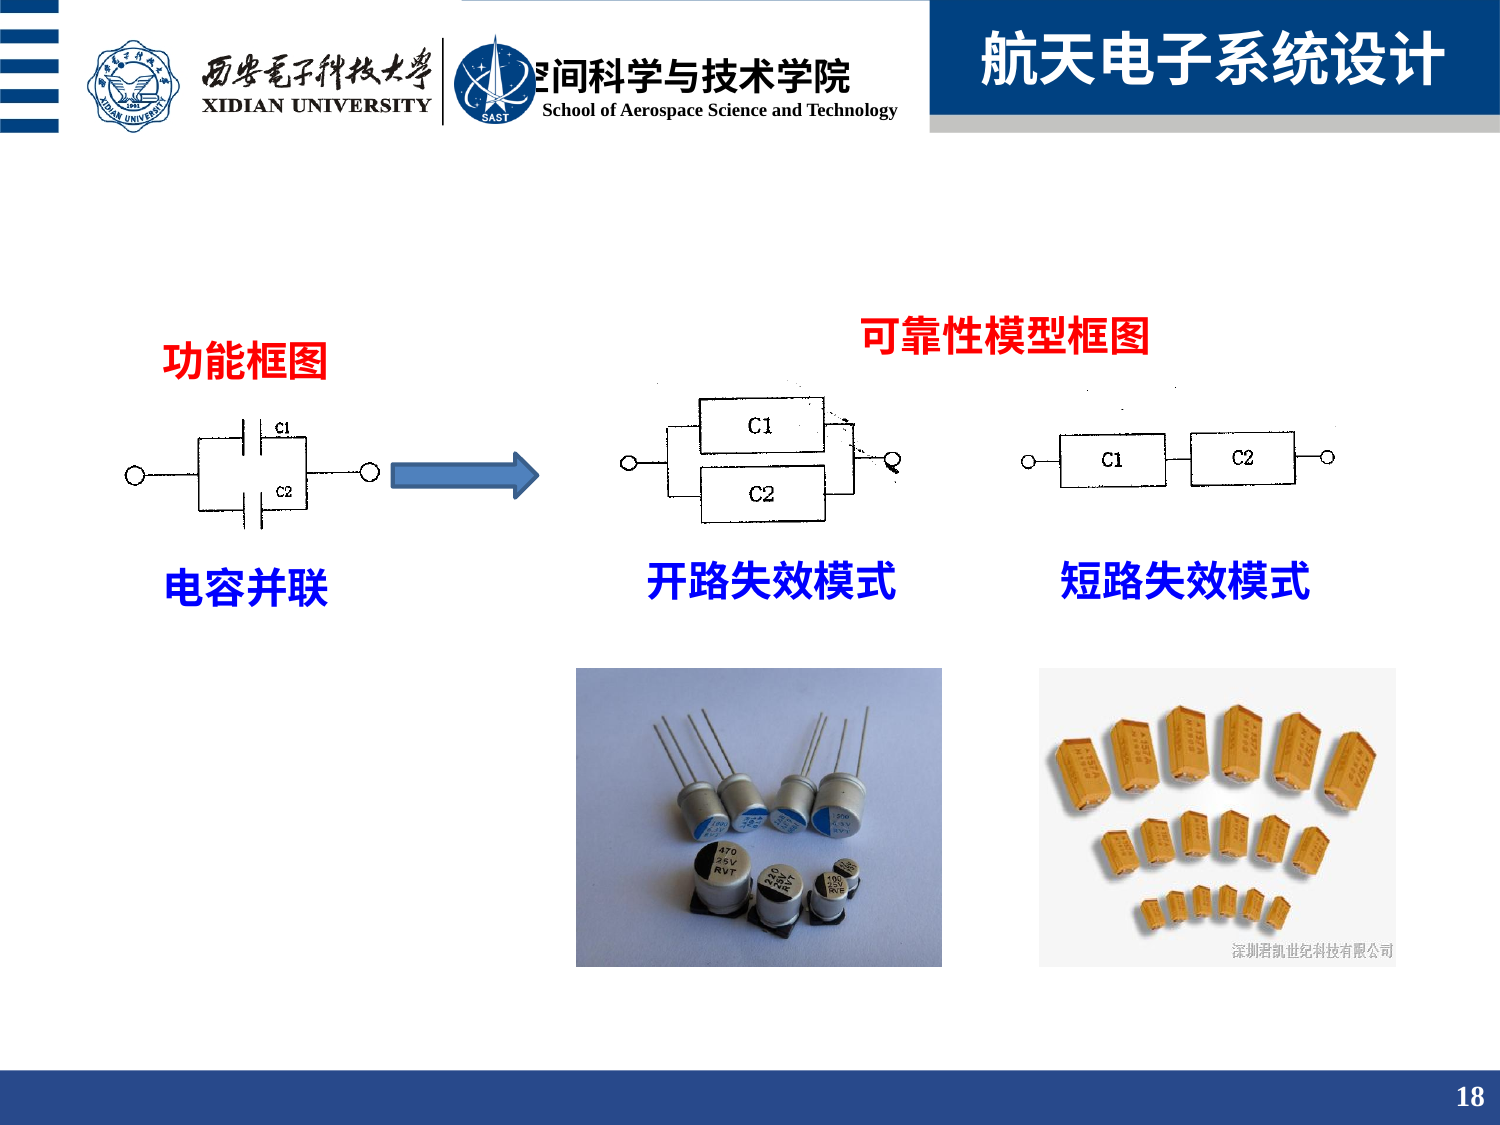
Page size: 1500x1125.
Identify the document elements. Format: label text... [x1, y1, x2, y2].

picture [0, 0, 1500, 1070]
text_box 功能框图 [147, 327, 377, 377]
text_box 可靠性模型框图 [844, 302, 1291, 368]
text_box 电容并联 [147, 568, 377, 619]
text_box 开路失效模式 [618, 547, 926, 613]
text_box 短路失效模式 [1033, 551, 1339, 613]
text_box [397, 451, 540, 500]
text_box 航天电子系统设计 [927, 0, 1500, 114]
